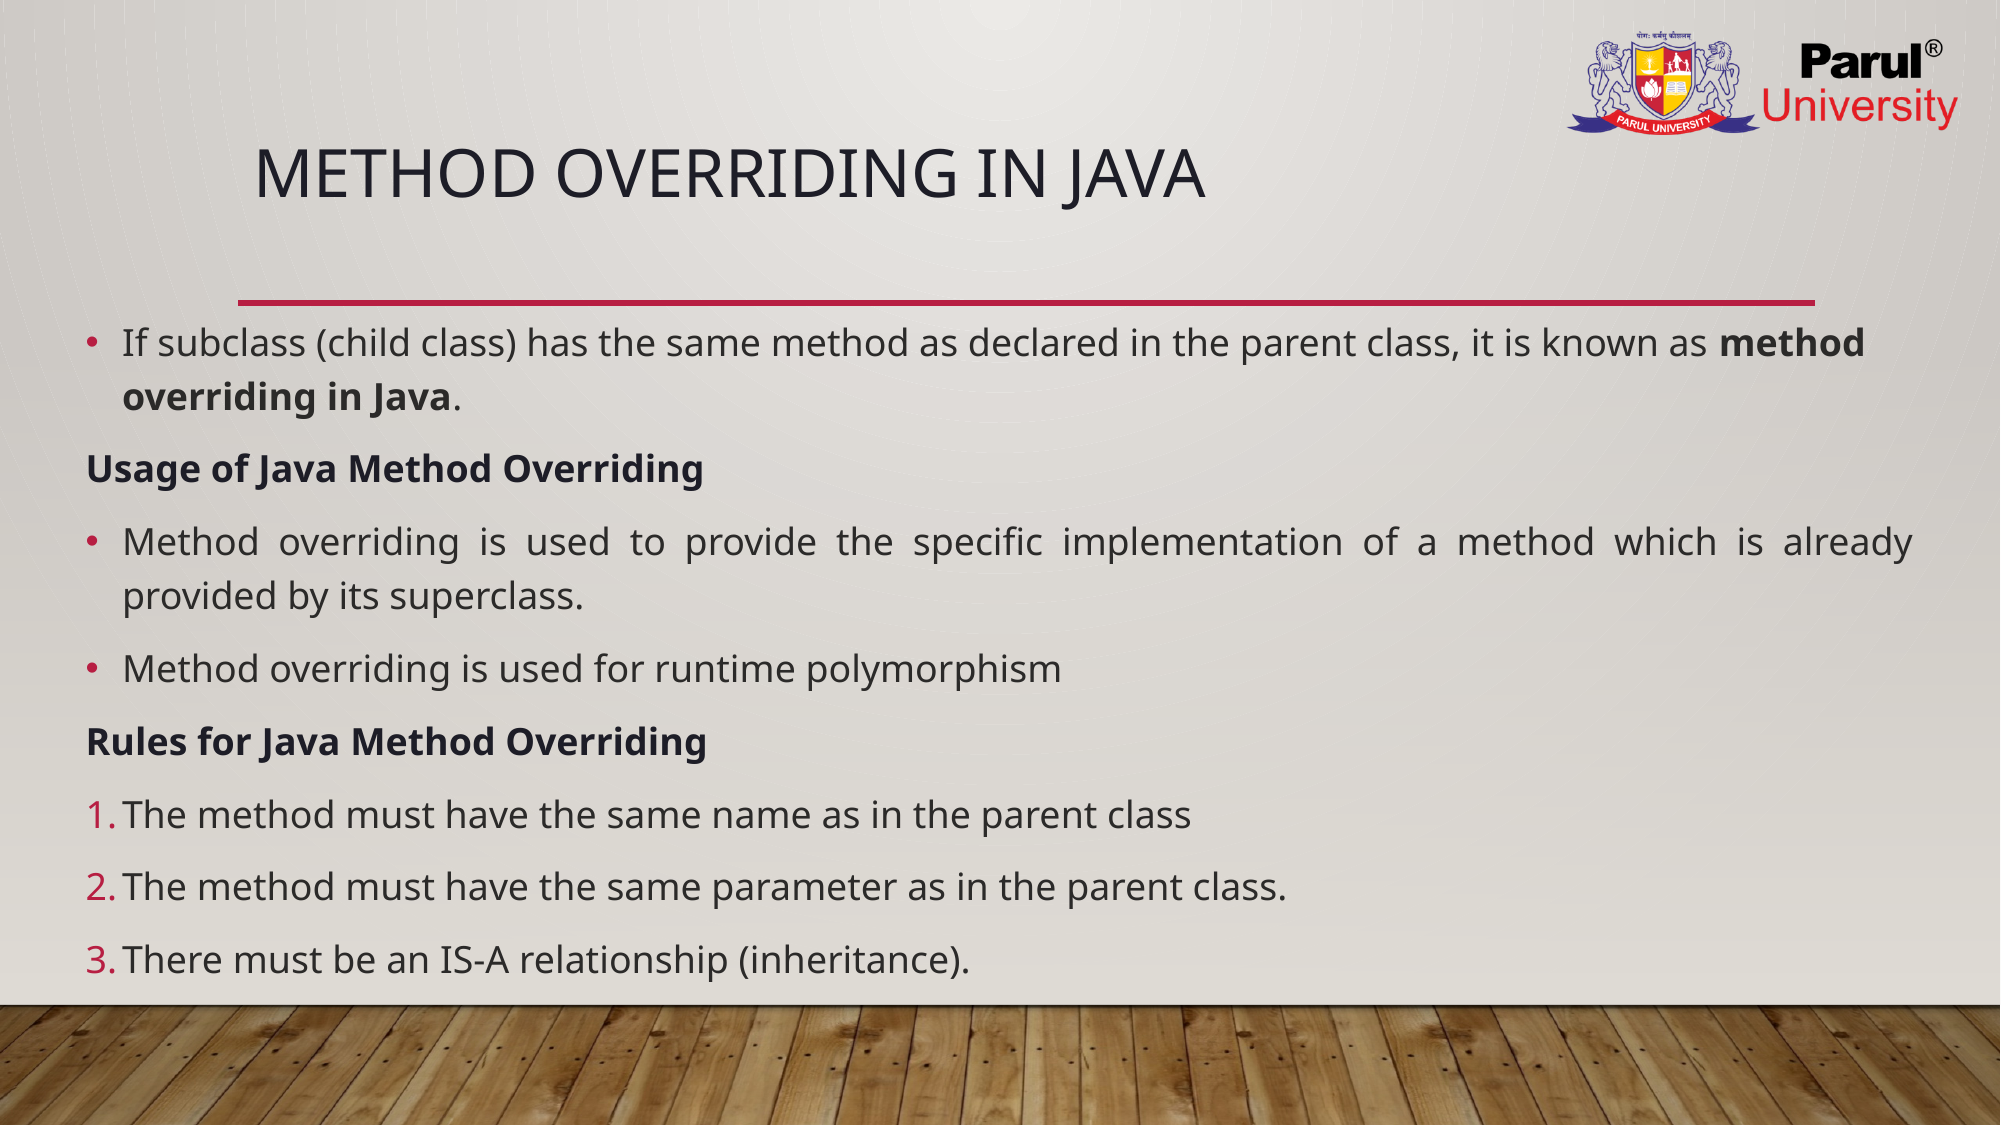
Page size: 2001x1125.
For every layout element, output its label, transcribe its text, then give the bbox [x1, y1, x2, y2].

title Method Overriding in Java [238, 131, 1814, 302]
list If subclass (child class) has the same method as declared in the parent class, it is known as method overriding in Java. Usage of Java Method Overriding Method overriding is used to provide the specific implementation of a method which is already provided by its superclass. Method overriding is used for runtime polymorphism Rules for Java Method Overriding The method must have the same name as in the parent class The method must have the same parameter as in the parent class. There must be an IS-A relationship (inheritance). [70, 302, 1930, 993]
picture [1566, 31, 1958, 135]
picture [0, 1005, 2000, 1125]
